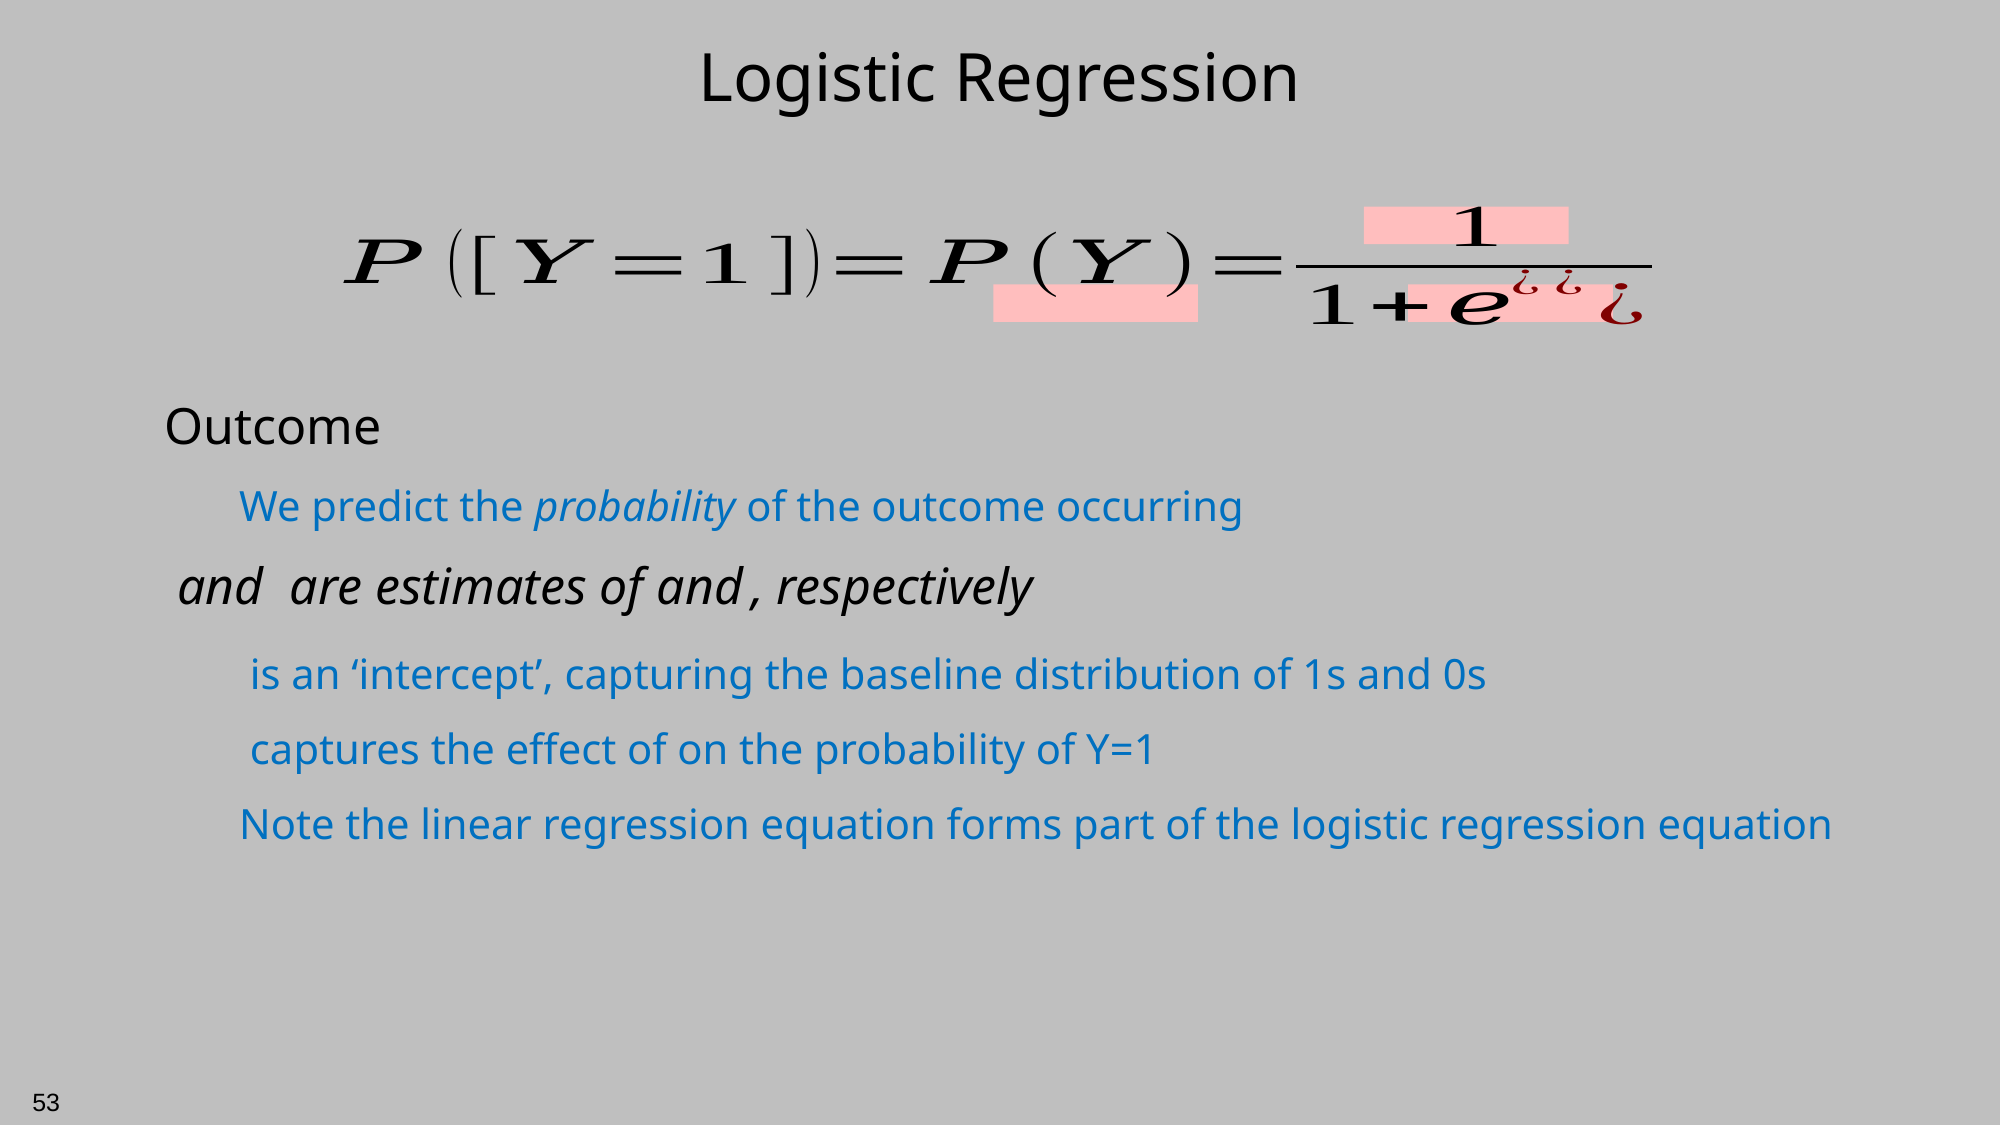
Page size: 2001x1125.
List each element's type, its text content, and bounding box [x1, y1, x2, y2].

text_box [1363, 206, 1569, 245]
text_box [1408, 284, 1613, 322]
text_box [993, 284, 1198, 322]
title Logistic Regression [150, 0, 1850, 150]
